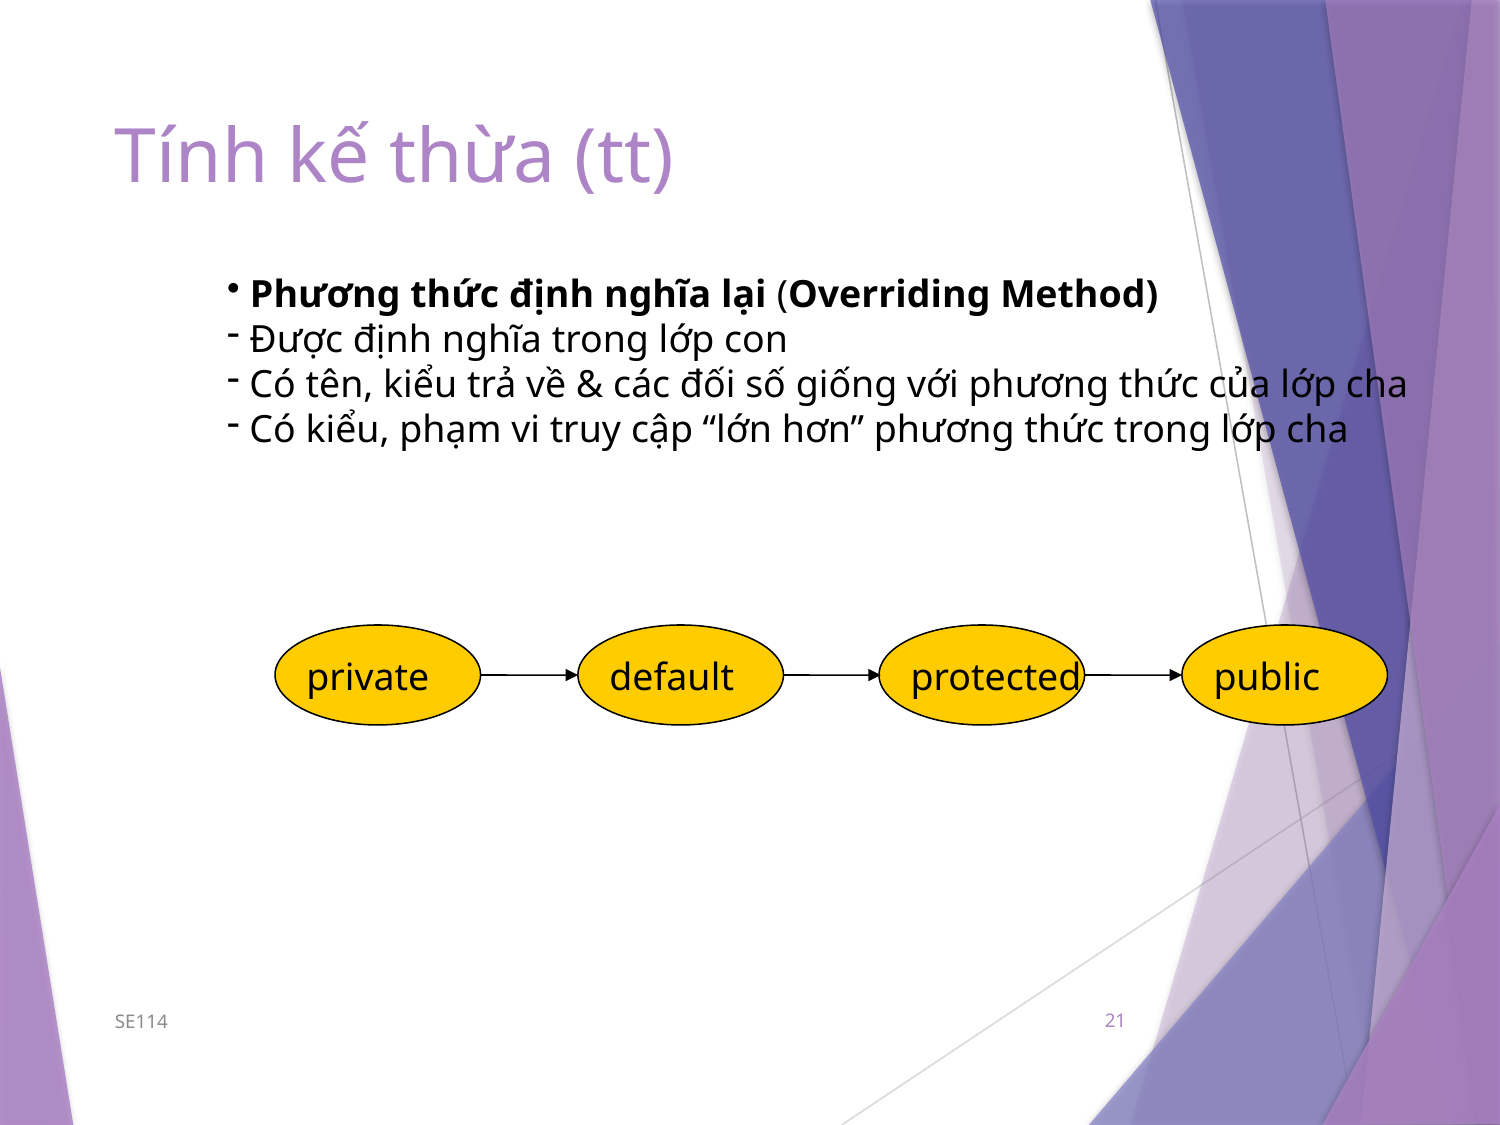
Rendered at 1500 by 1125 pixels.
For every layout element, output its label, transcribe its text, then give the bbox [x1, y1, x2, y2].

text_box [274, 624, 1388, 726]
footer SE114 [99, 991, 859, 1051]
text_box Phương thức định nghĩa lại (Overriding Method) Được định nghĩa trong lớp con Có tên, kiểu trả về & các đối số giống với phương thức của lớp cha Có kiểu, phạm vi truy cập “lớn hơn” phương thức trong lớp cha [212, 262, 1475, 458]
slide_number 21 [1057, 991, 1142, 1051]
title Tính kế thừa (tt) [99, 99, 1142, 317]
